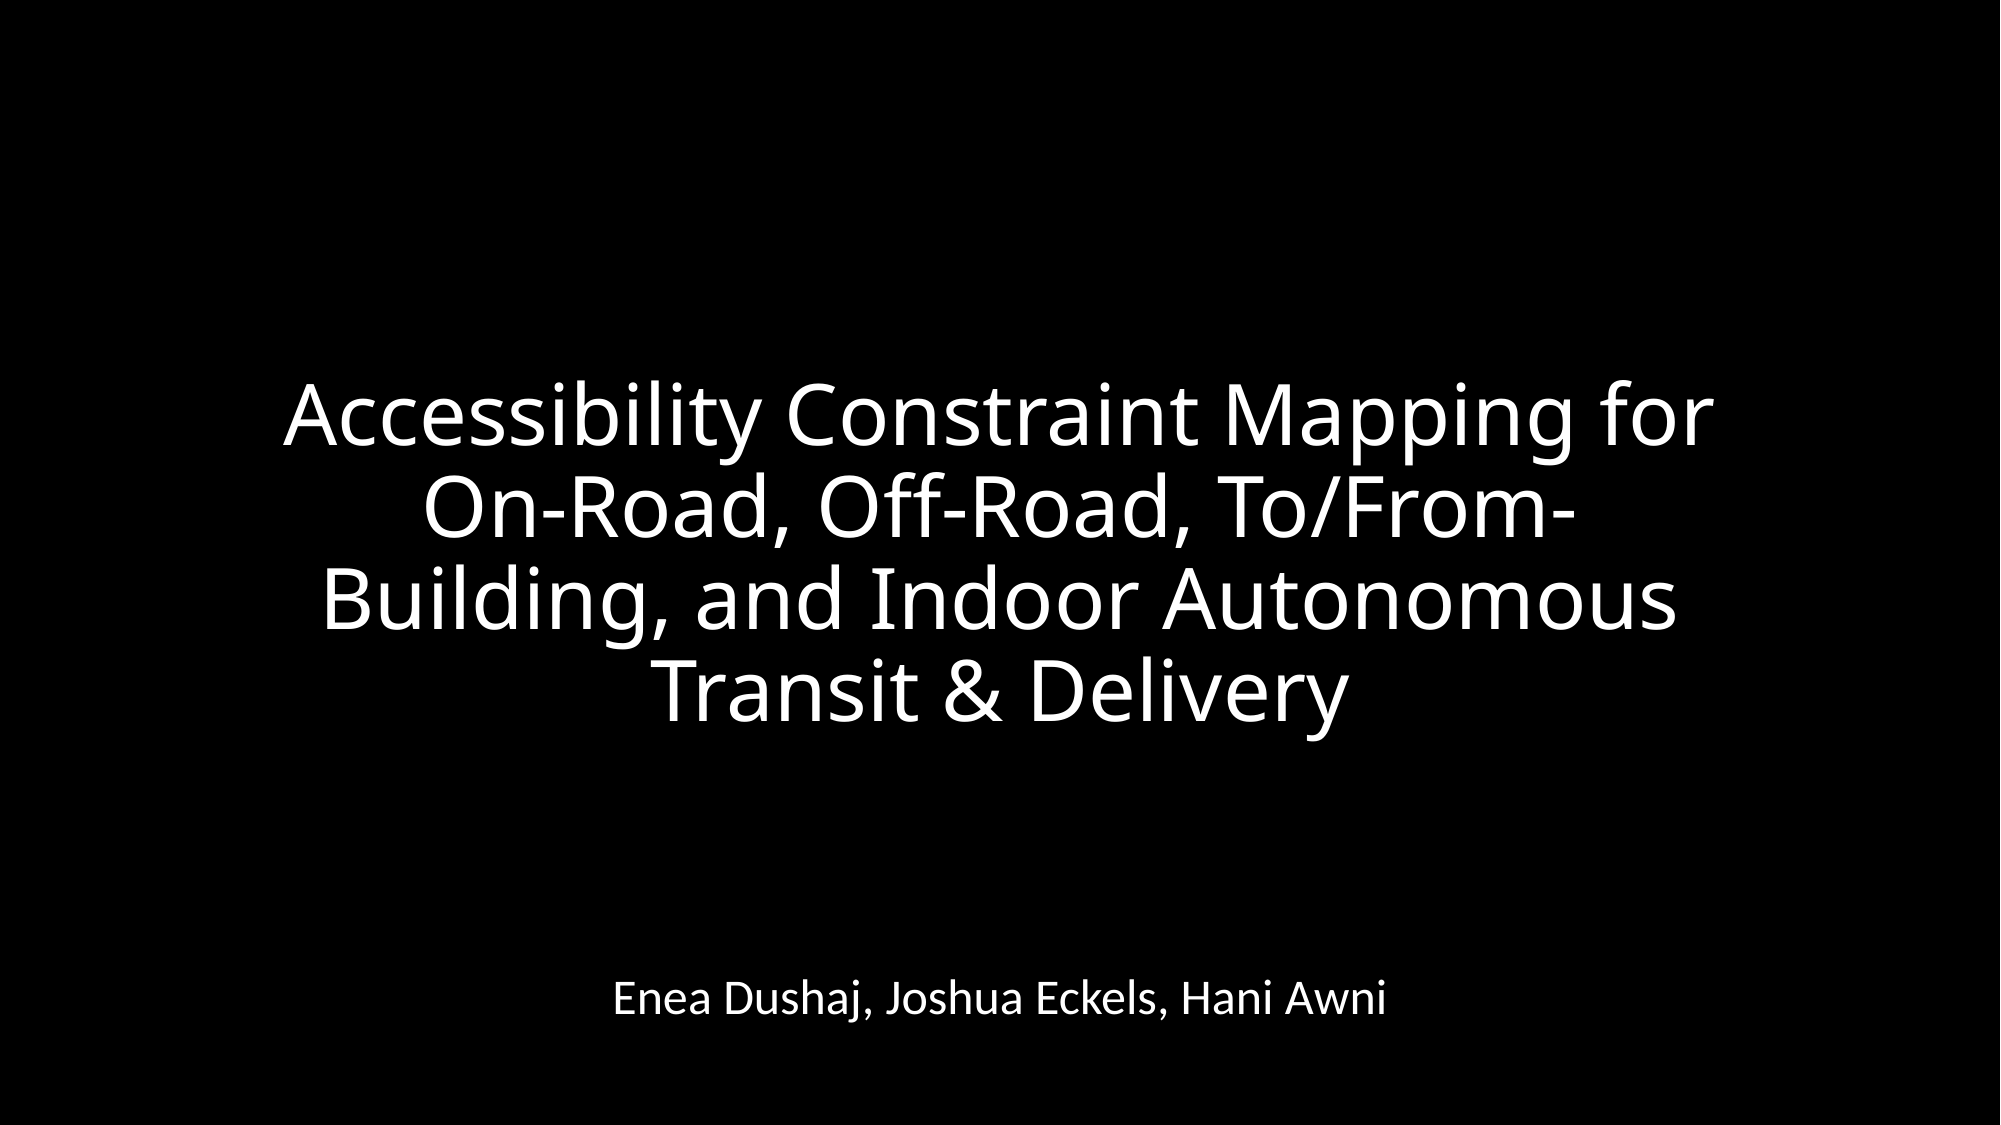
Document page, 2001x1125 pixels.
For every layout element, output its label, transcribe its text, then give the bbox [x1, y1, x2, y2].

subtitle Enea Dushaj, Joshua Eckels, Hani Awni [249, 964, 1750, 1125]
title Accessibility Constraint Mapping for On-Road, Off-Road, To/From-Building, and Indoor Autonomous Transit & Delivery [249, 355, 1750, 747]
